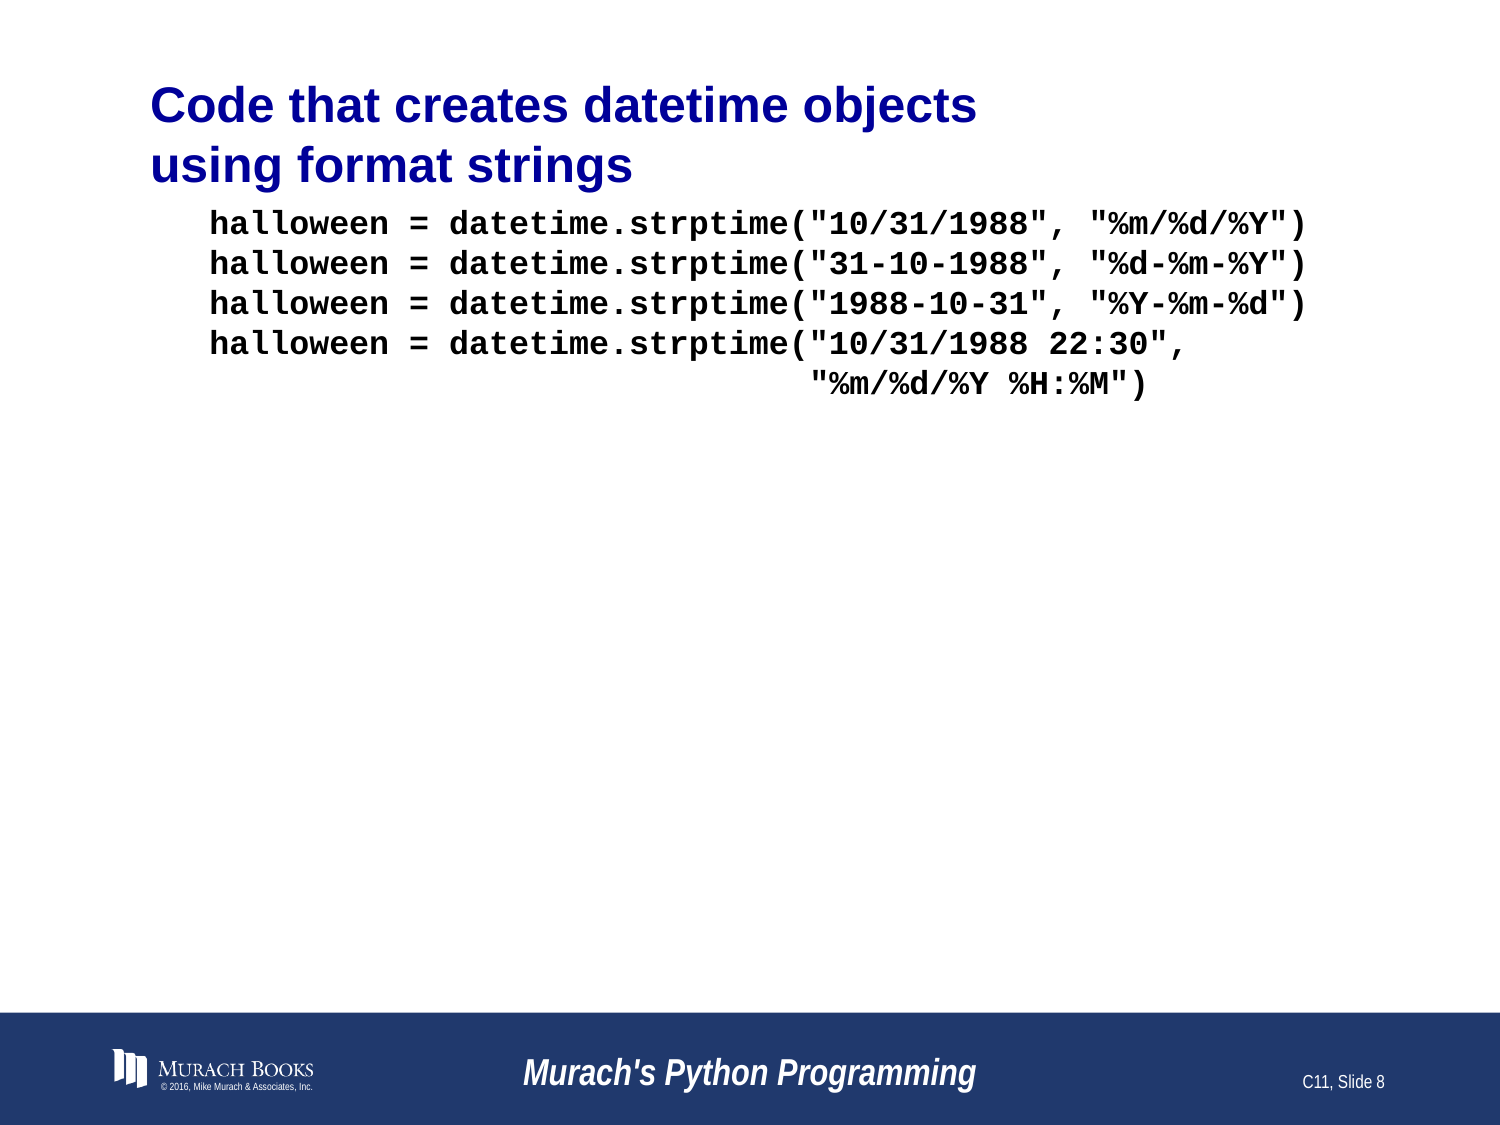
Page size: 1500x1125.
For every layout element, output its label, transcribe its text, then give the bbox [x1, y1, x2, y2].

title Code that creates datetime objects using format strings [150, 102, 1350, 164]
slide_number C11, Slide 8 [1087, 1025, 1400, 1100]
footer © 2016, Mike Murach & Associates, Inc. [12, 1025, 463, 1100]
list halloween = datetime.strptime("10/31/1988", "%m/%d/%Y") halloween = datetime.strptime("31-10-1988", "%d-%m-%Y") halloween = datetime.strptime("1988-10-31", "%Y-%m-%d") halloween = datetime.strptime("10/31/1988 22:30", "%m/%d/%Y %H:%M") [137, 194, 1350, 995]
slide_number Murach's Python Programming [463, 1025, 1050, 1100]
